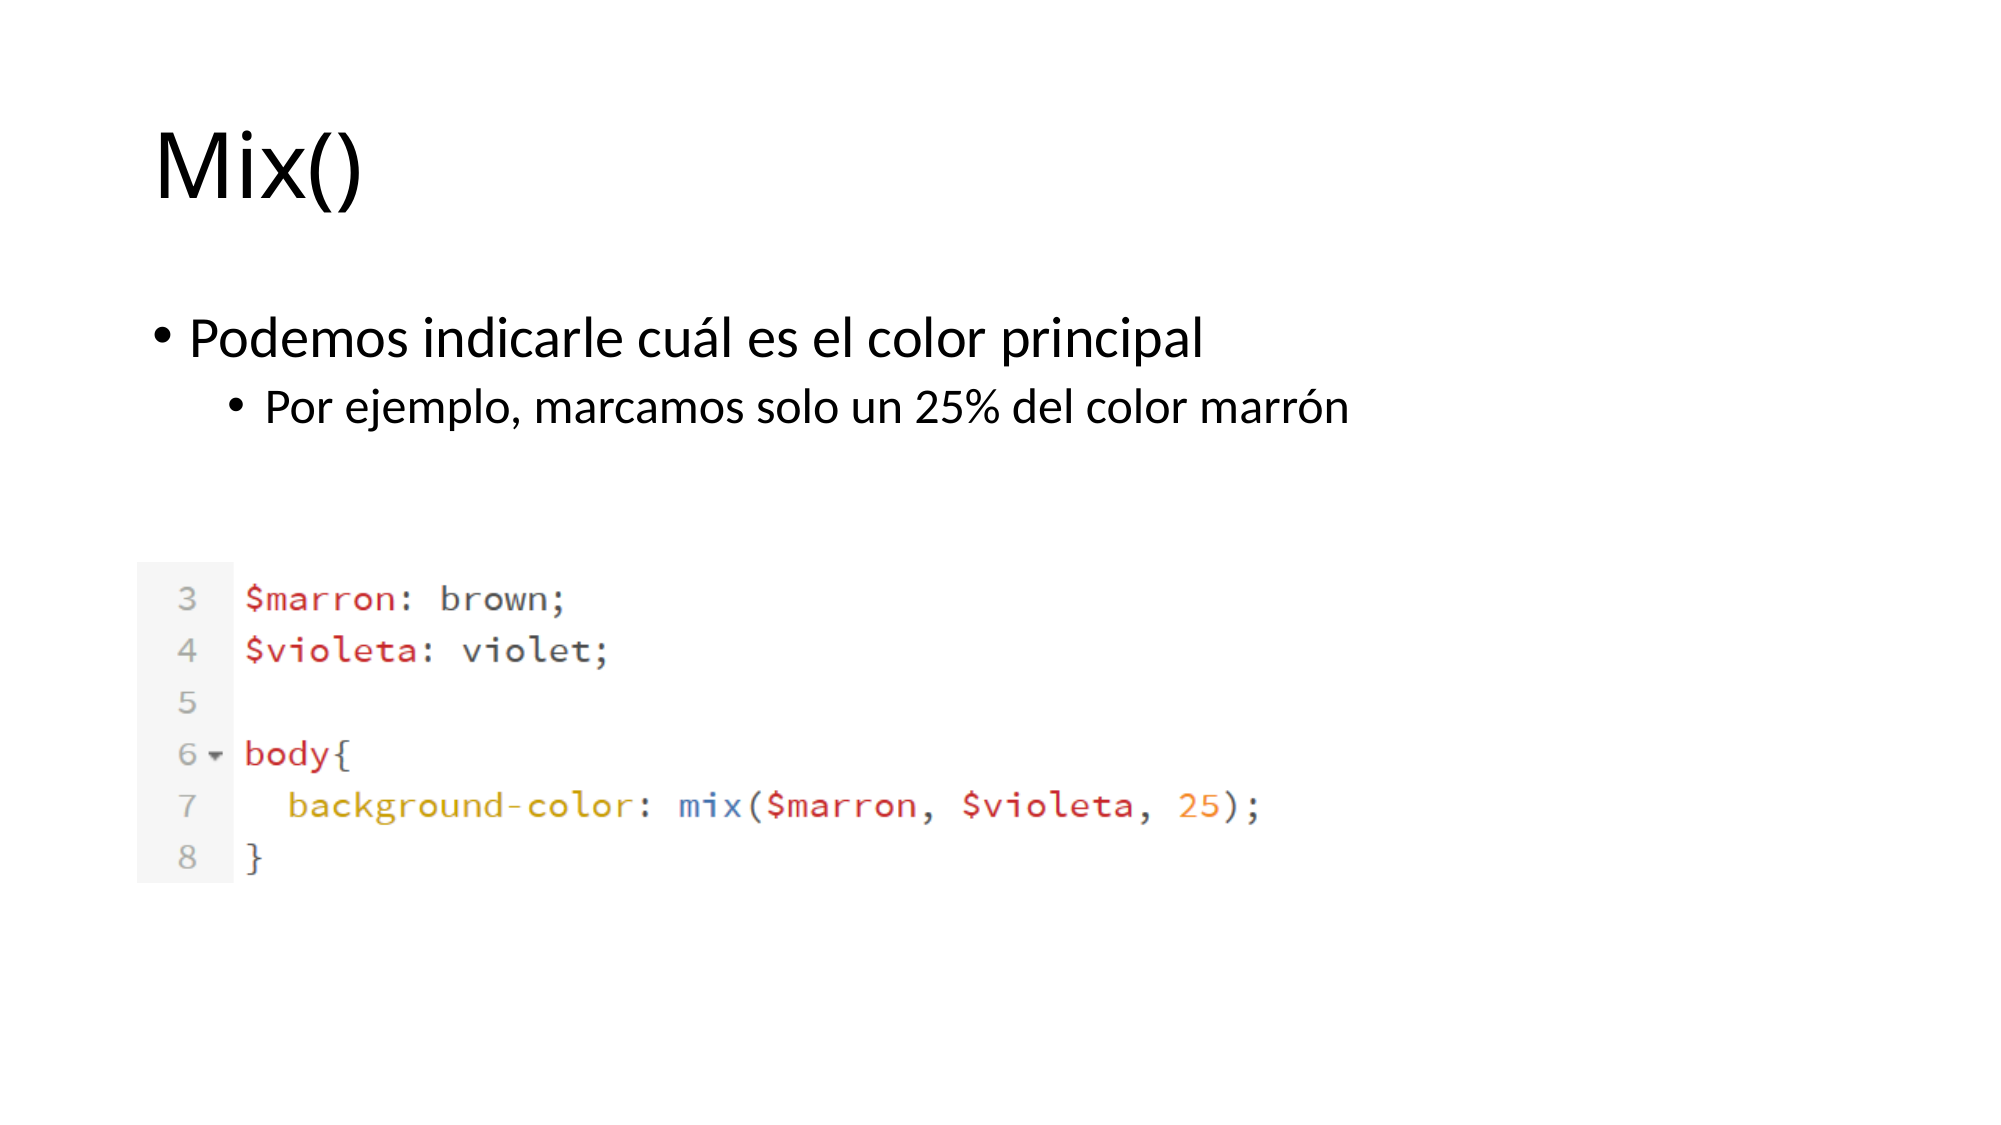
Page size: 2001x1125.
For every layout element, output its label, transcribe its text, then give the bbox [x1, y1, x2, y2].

picture [137, 562, 1288, 883]
title Mix() [137, 59, 1863, 278]
list Podemos indicarle cuál es el color principal Por ejemplo, marcamos solo un 25% del color marrón [137, 299, 1863, 450]
